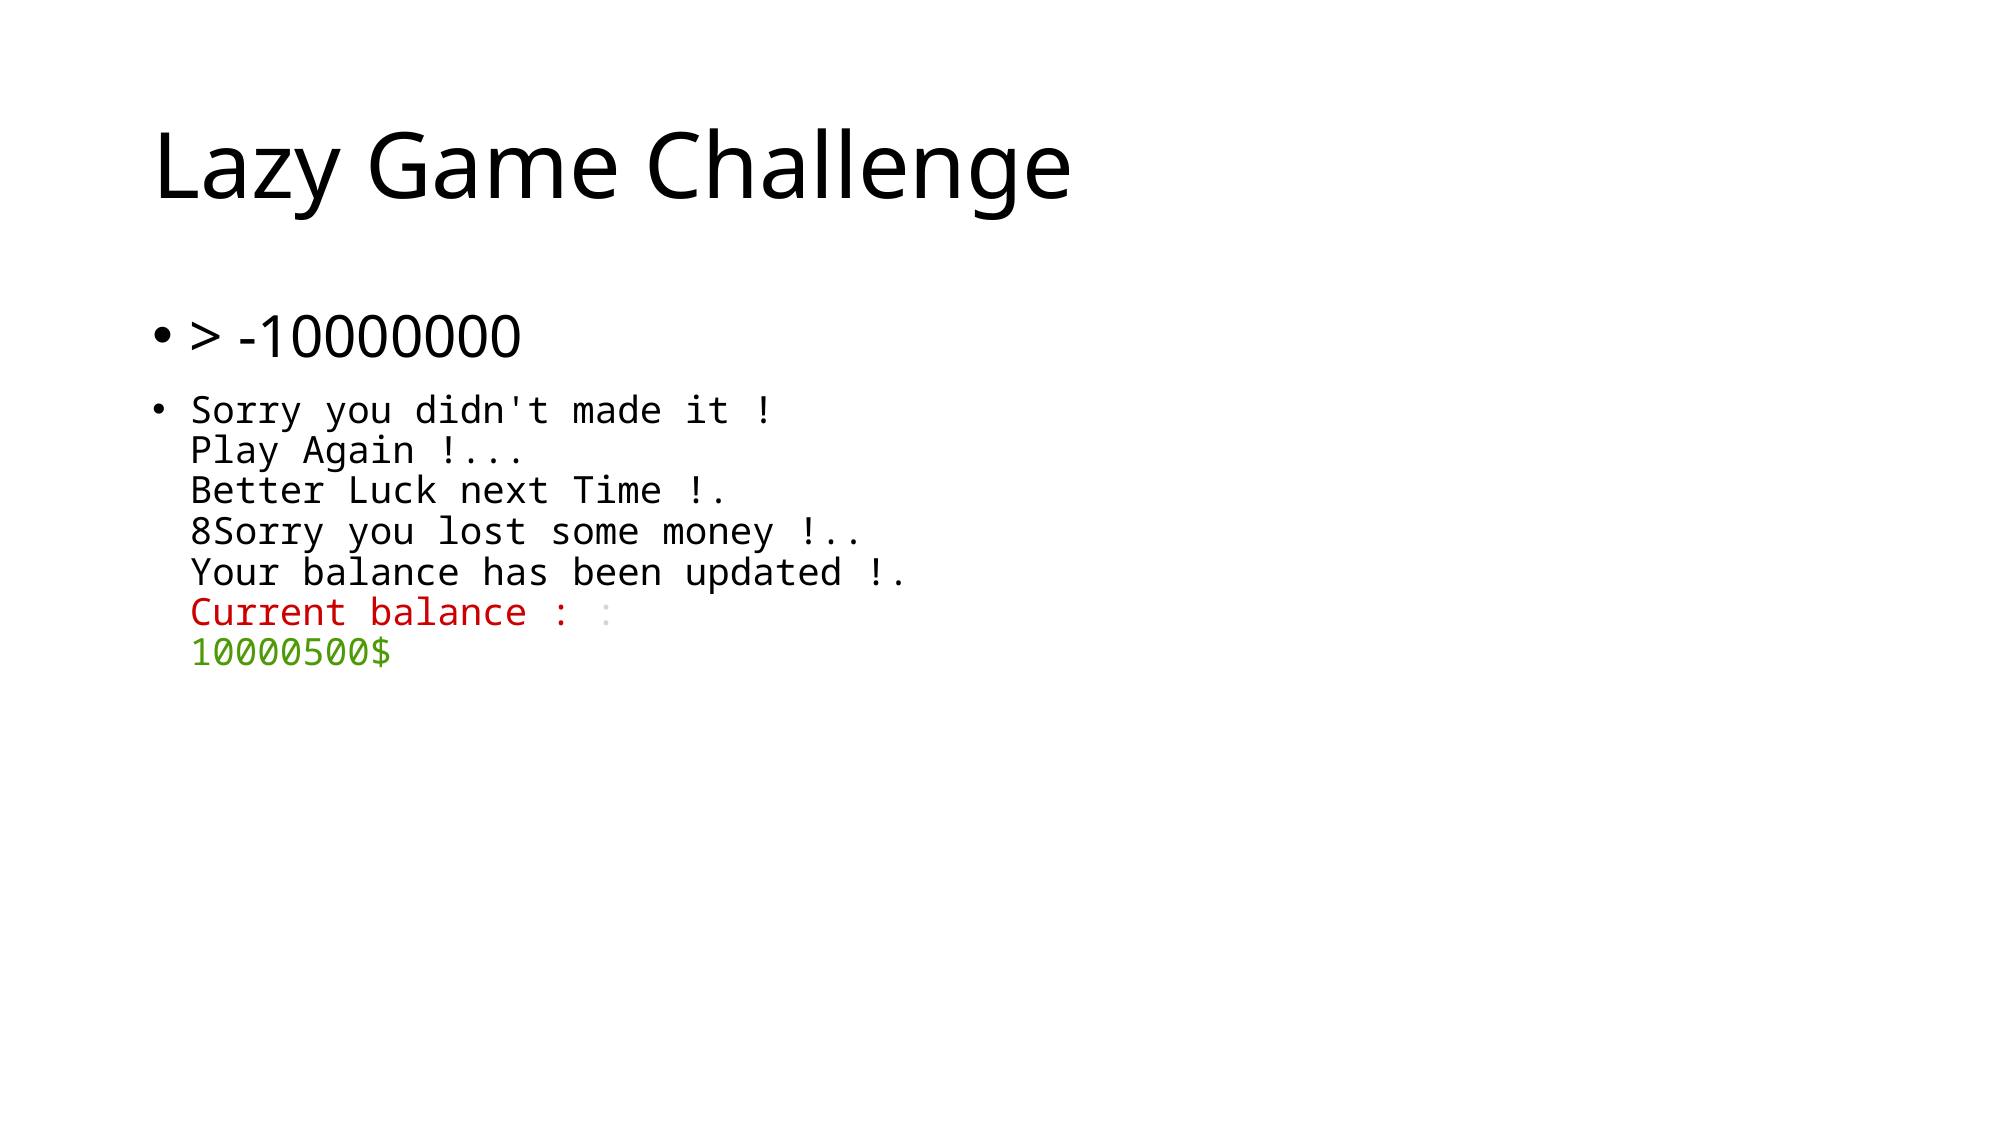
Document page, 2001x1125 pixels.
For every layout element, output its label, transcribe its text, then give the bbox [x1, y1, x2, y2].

title Lazy Game Challenge [137, 59, 1863, 278]
list > -10000000 Sorry you didn't made it ! Play Again !... Better Luck next Time !. 8Sorry you lost some money !.. Your balance has been updated !. Current balance : : 10000500$ [137, 299, 1863, 1014]
